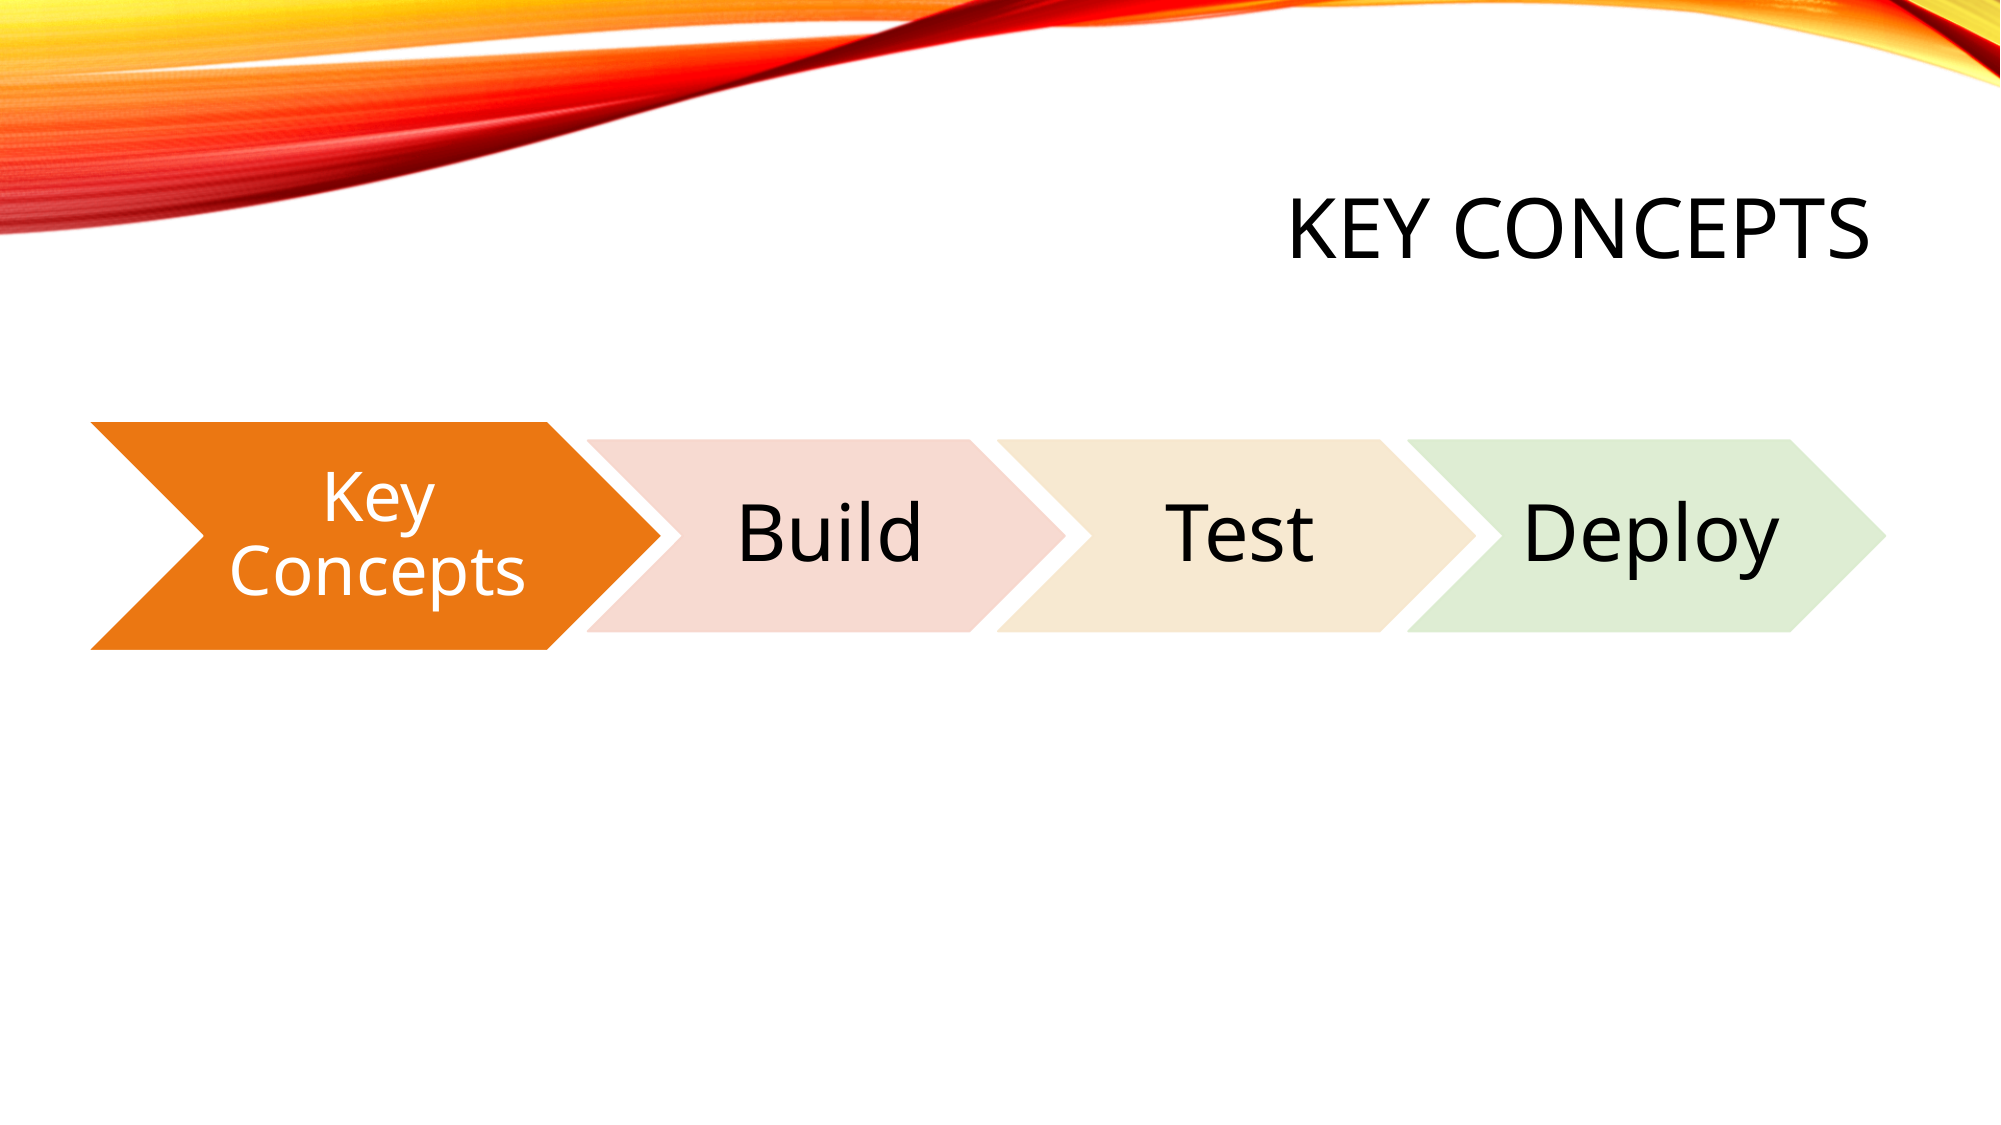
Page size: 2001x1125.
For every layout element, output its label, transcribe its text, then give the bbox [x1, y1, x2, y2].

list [86, 160, 1887, 912]
picture [0, 0, 2000, 237]
title Key Concepts [474, 125, 1888, 338]
